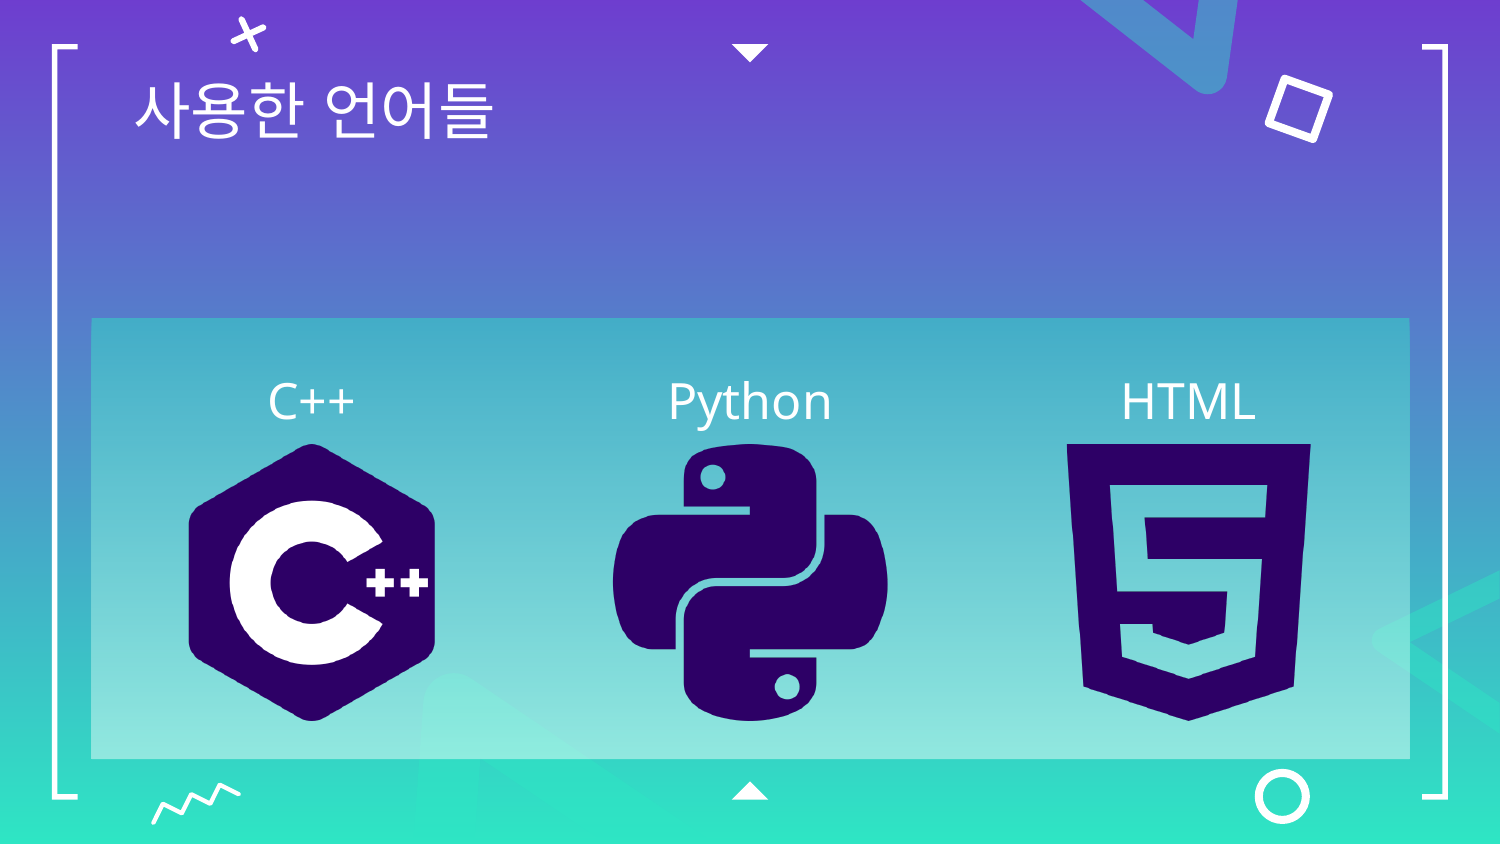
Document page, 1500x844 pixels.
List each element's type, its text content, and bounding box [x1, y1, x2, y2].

subtitle HTML [1003, 317, 1374, 445]
picture [173, 443, 450, 721]
picture [611, 443, 889, 721]
subtitle C++ [126, 317, 497, 445]
picture [1066, 443, 1311, 721]
text_box [91, 318, 1410, 760]
title 사용한 언어들 [118, 57, 1310, 195]
subtitle Python [565, 317, 936, 445]
